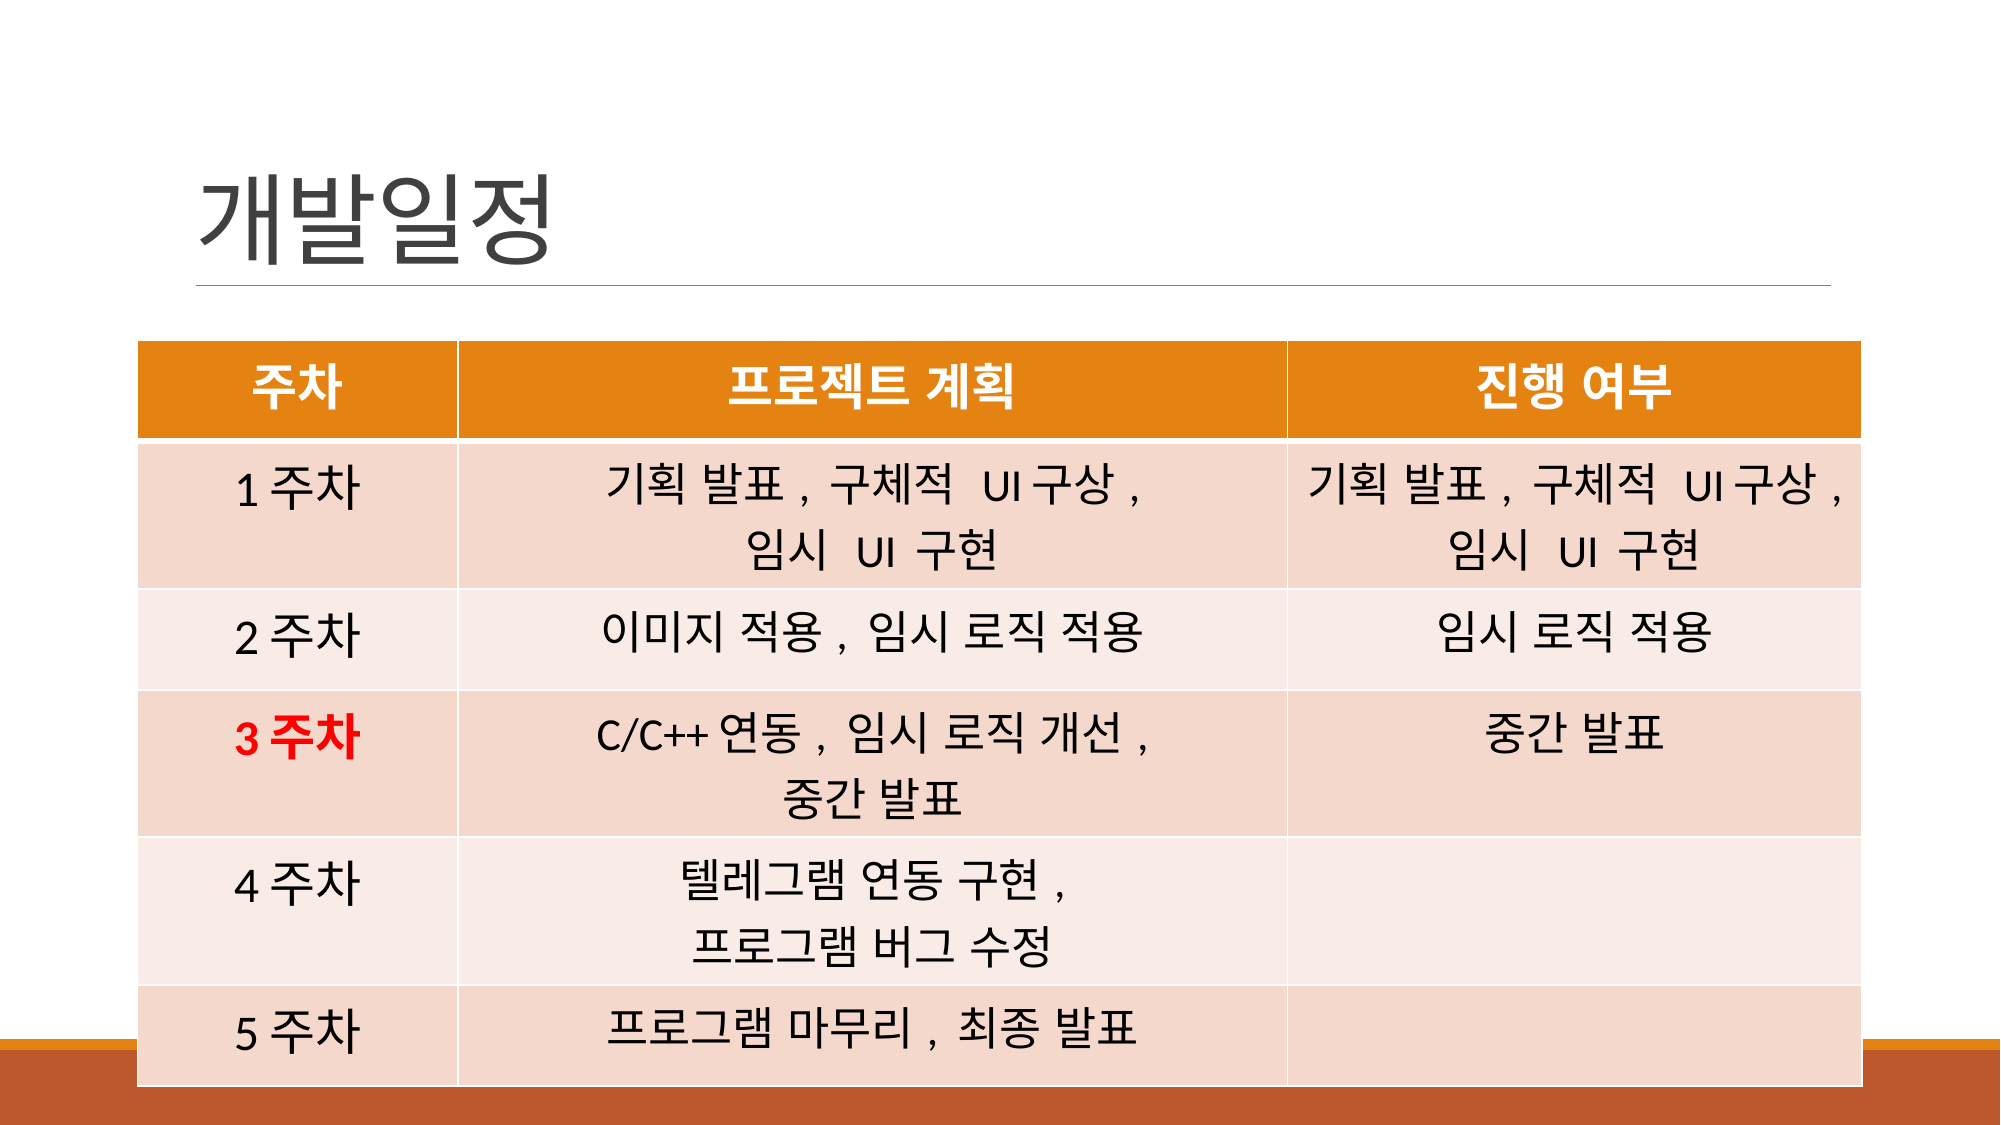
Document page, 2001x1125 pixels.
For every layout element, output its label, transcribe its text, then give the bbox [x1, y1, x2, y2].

table_cell [1288, 986, 1861, 1085]
table_cell [1288, 838, 1861, 984]
table_cell 4주차 [138, 838, 457, 984]
table_cell 5주차 [138, 986, 457, 1085]
table_cell 2주차 [138, 590, 457, 689]
table_cell 중간 발표 [1288, 691, 1861, 836]
table_cell 텔레그램 연동 구현, 프로그램 버그 수정 [459, 838, 1287, 984]
title 개발일정 [180, 47, 1830, 285]
table_header 진행 여부 [1288, 341, 1861, 438]
table_cell C/C++연동, 임시 로직 개선, 중간 발표 [459, 691, 1287, 836]
table_cell 기획 발표, 구체적 UI구상, 임시 UI 구현 [1288, 444, 1861, 588]
table_cell 기획 발표, 구체적 UI구상, 임시 UI 구현 [459, 444, 1287, 588]
table_header 주차 [138, 341, 457, 438]
table_cell 1주차 [138, 444, 457, 588]
table_cell 프로그램 마무리, 최종 발표 [459, 986, 1287, 1085]
table_cell 3주차 [138, 691, 457, 836]
table_header 프로젝트 계획 [459, 341, 1287, 438]
table_cell 임시 로직 적용 [1288, 590, 1861, 689]
table_cell 이미지 적용, 임시 로직 적용 [459, 590, 1287, 689]
